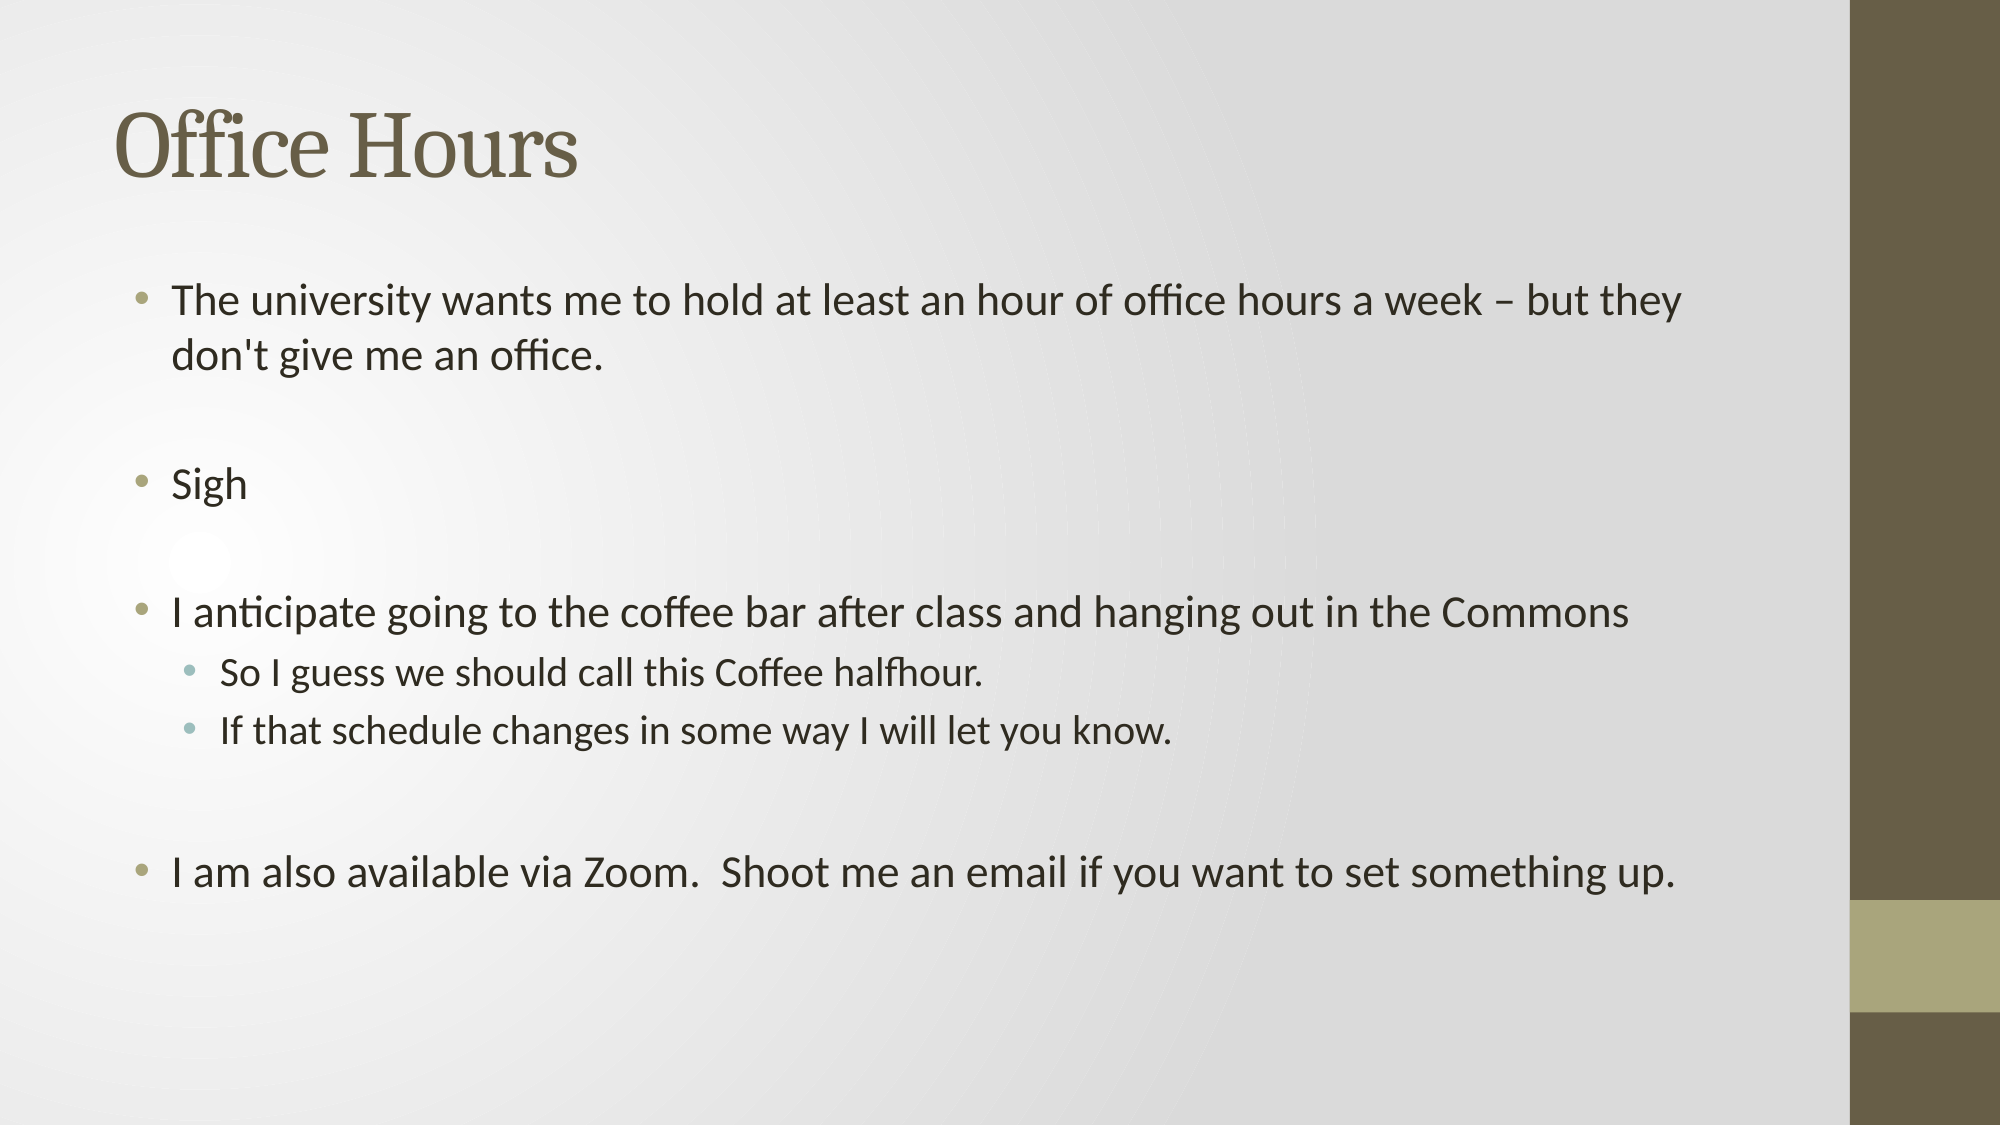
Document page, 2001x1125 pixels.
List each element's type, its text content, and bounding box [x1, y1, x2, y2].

list The university wants me to hold at least an hour of office hours a week – but they don't give me an office. Sigh I anticipate going to the coffee bar after class and hanging out in the Commons So I guess we should call this Coffee halfhour. If that schedule changes in some way I will let you know. I am also available via Zoom. Shoot me an email if you want to set something up. [99, 262, 1767, 1050]
title Office Hours [99, 45, 1767, 233]
